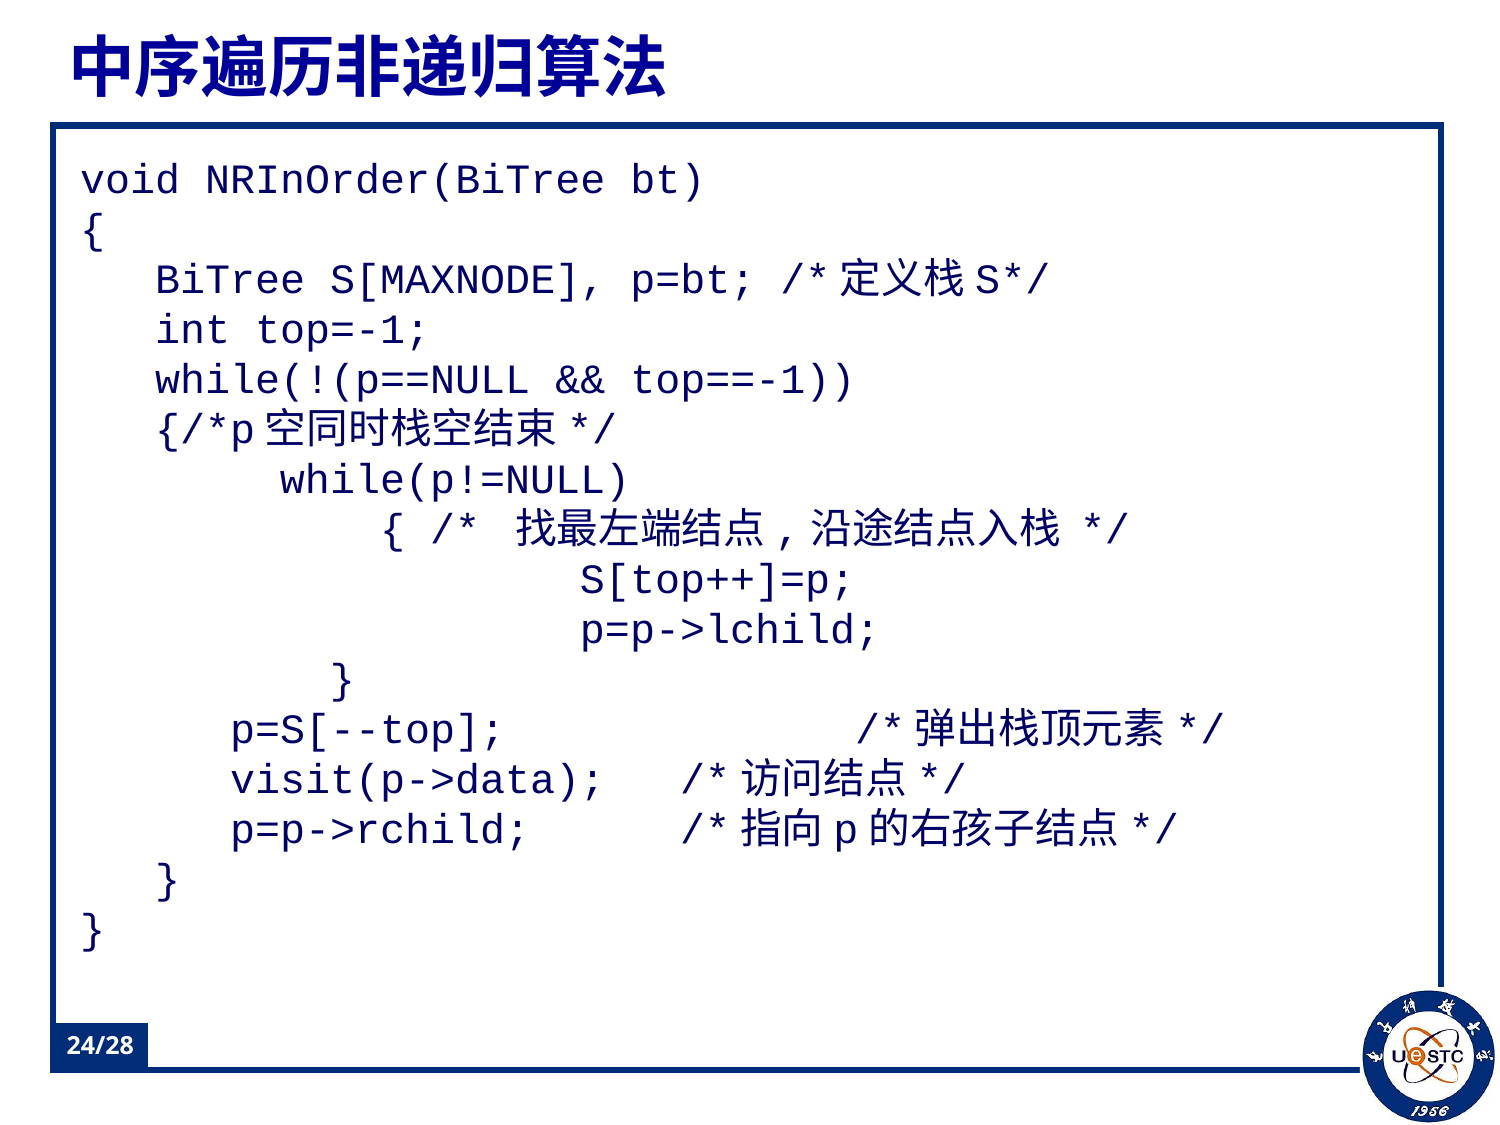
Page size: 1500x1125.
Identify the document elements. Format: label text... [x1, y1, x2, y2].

title 中序遍历非递归算法 [52, 18, 1442, 112]
slide_number 24/28 [53, 1023, 148, 1070]
list void NRInOrder(BiTree bt) { BiTree S[MAXNODE], p=bt; /*定义栈S*/ int top=-1; while(!(p==NULL && top==-1)) {/*p空同时栈空结束*/ while(p!=NULL) { /* 找最左端结点,沿途结点入栈 */ S[top++]=p; p=p->lchild; } p=S[--top]; /*弹出栈顶元素*/ visit(p->data); /*访问结点*/ p=p->rchild; /*指向p的右孩子结点*/ } } [64, 136, 1424, 1059]
picture [1359, 987, 1498, 1125]
